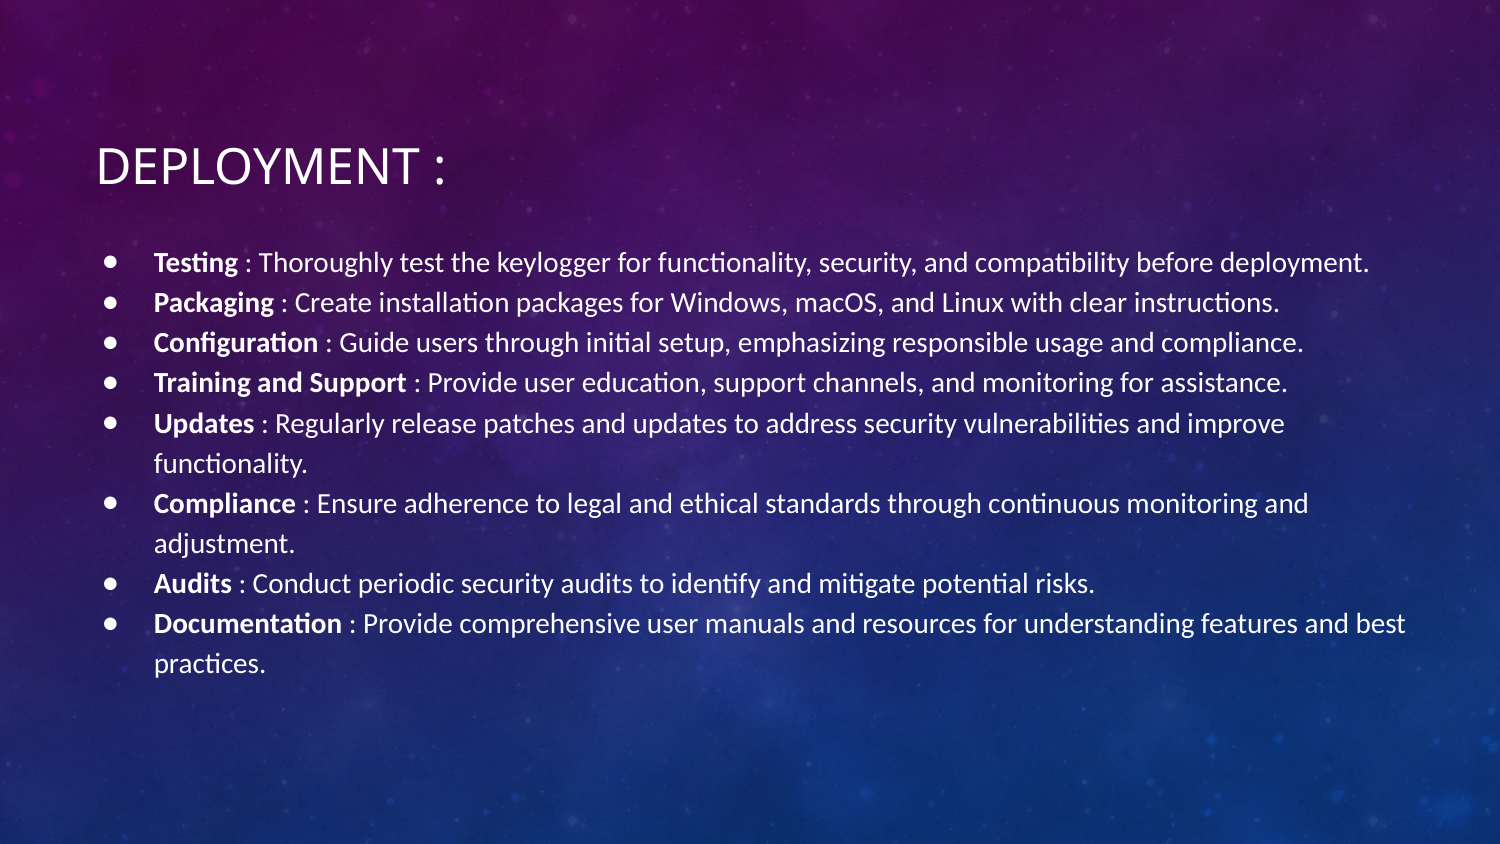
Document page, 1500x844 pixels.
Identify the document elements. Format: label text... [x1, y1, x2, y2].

picture [0, 0, 1500, 844]
title Deployment : [79, 59, 1235, 210]
list Testing : Thoroughly test the keylogger for functionality, security, and compatibility before deployment. Packaging : Create installation packages for Windows, macOS, and Linux with clear instructions. Configuration : Guide users through initial setup, emphasizing responsible usage and compliance. Training and Support : Provide user education, support channels, and monitoring for assistance. Updates : Regularly release patches and updates to address security vulnerabilities and improve functionality. Compliance : Ensure adherence to legal and ethical standards through continuous monitoring and adjustment. Audits : Conduct periodic security audits to identify and mitigate potential risks. Documentation : Provide comprehensive user manuals and resources for understanding features and best practices. [63, 223, 1437, 820]
